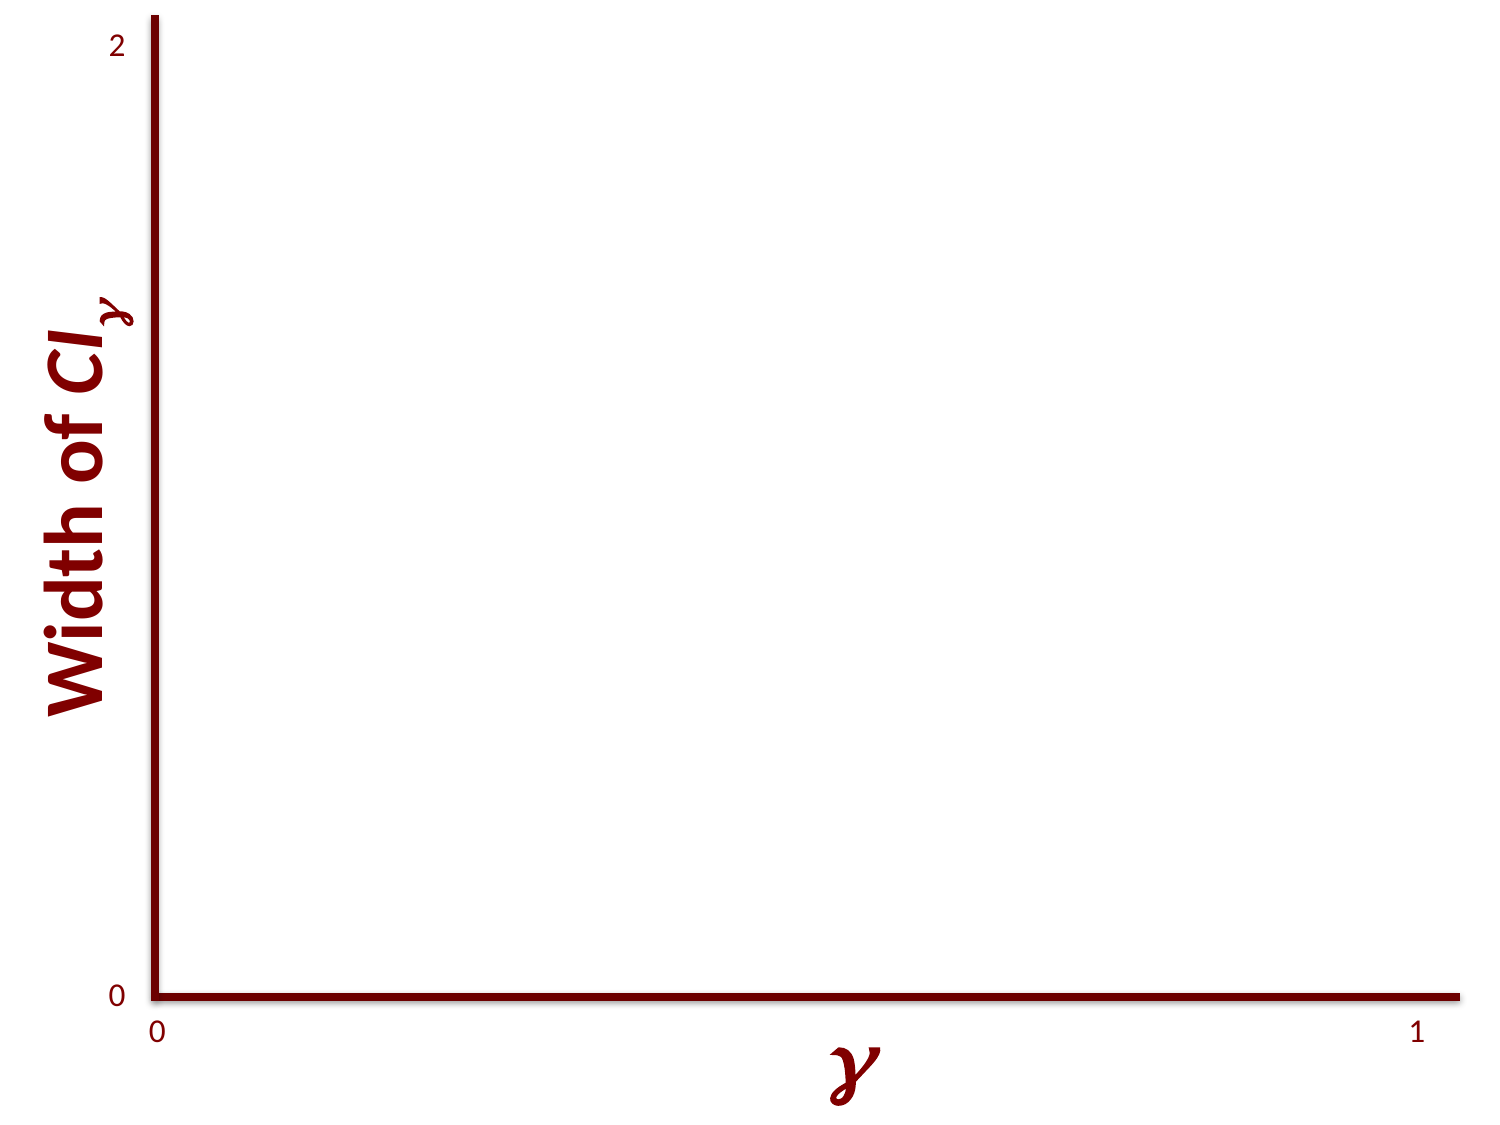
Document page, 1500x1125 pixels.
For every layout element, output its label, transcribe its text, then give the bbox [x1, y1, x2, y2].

text_box 0 [93, 965, 141, 1021]
text_box Width of CIg [11, 287, 141, 733]
text_box g [809, 1006, 887, 1112]
text_box 2 [93, 15, 141, 71]
text_box 0 [133, 1001, 181, 1056]
text_box 1 [1393, 1006, 1441, 1056]
